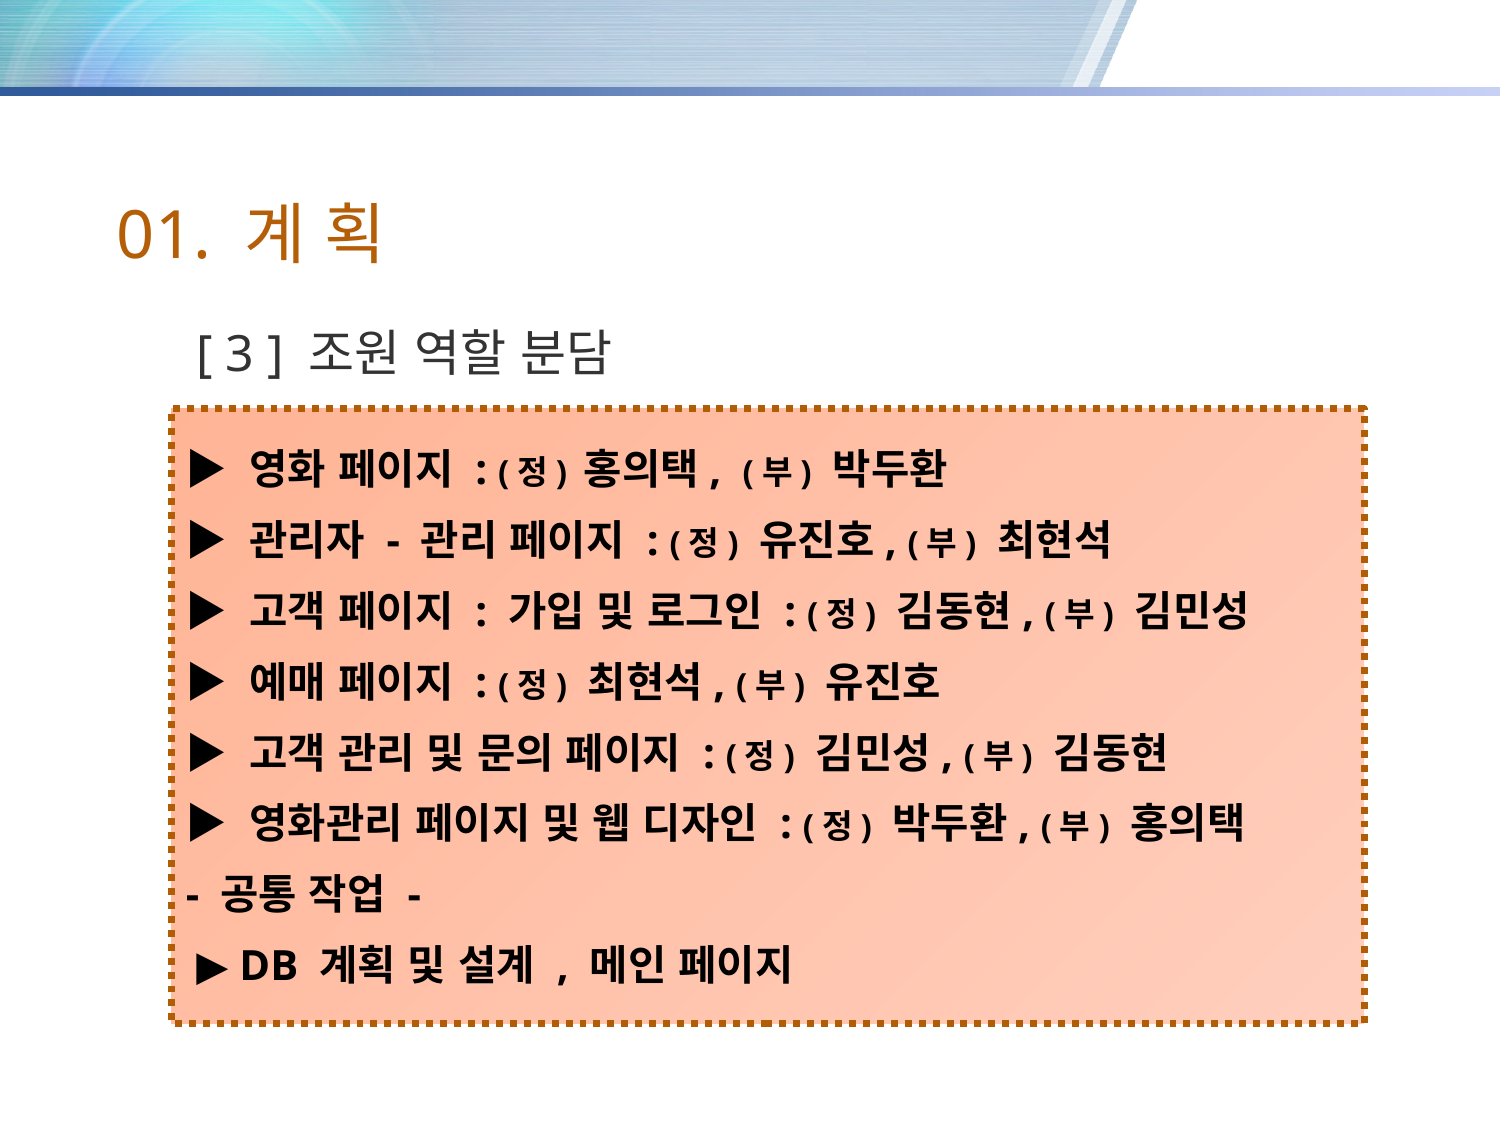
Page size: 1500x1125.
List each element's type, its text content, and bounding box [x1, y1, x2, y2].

text_box 01. 계 획 [102, 184, 402, 280]
picture [0, 0, 1500, 1125]
text_box ▶ 영화 페이지 : (정) 홍의택, (부) 박두환 ▶ 관리자 - 관리 페이지 : (정) 유진호, (부) 최현석 ▶ 고객 페이지 : 가입 및 로그인 : (정) 김동현, (부) 김민성 ▶ 예매 페이지 : (정) 최현석, (부) 유진호 ▶ 고객 관리 및 문의 페이지 : (정) 김민성, (부) 김동현 ▶ 영화관리 페이지 및 웹 디자인 : (정) 박두환, (부) 홍의택 - 공통 작업 - ▶ DB 계획 및 설계 , 메인 페이지 [168, 405, 1368, 1027]
text_box [ 3 ] 조원 역할 분담 [181, 314, 642, 390]
